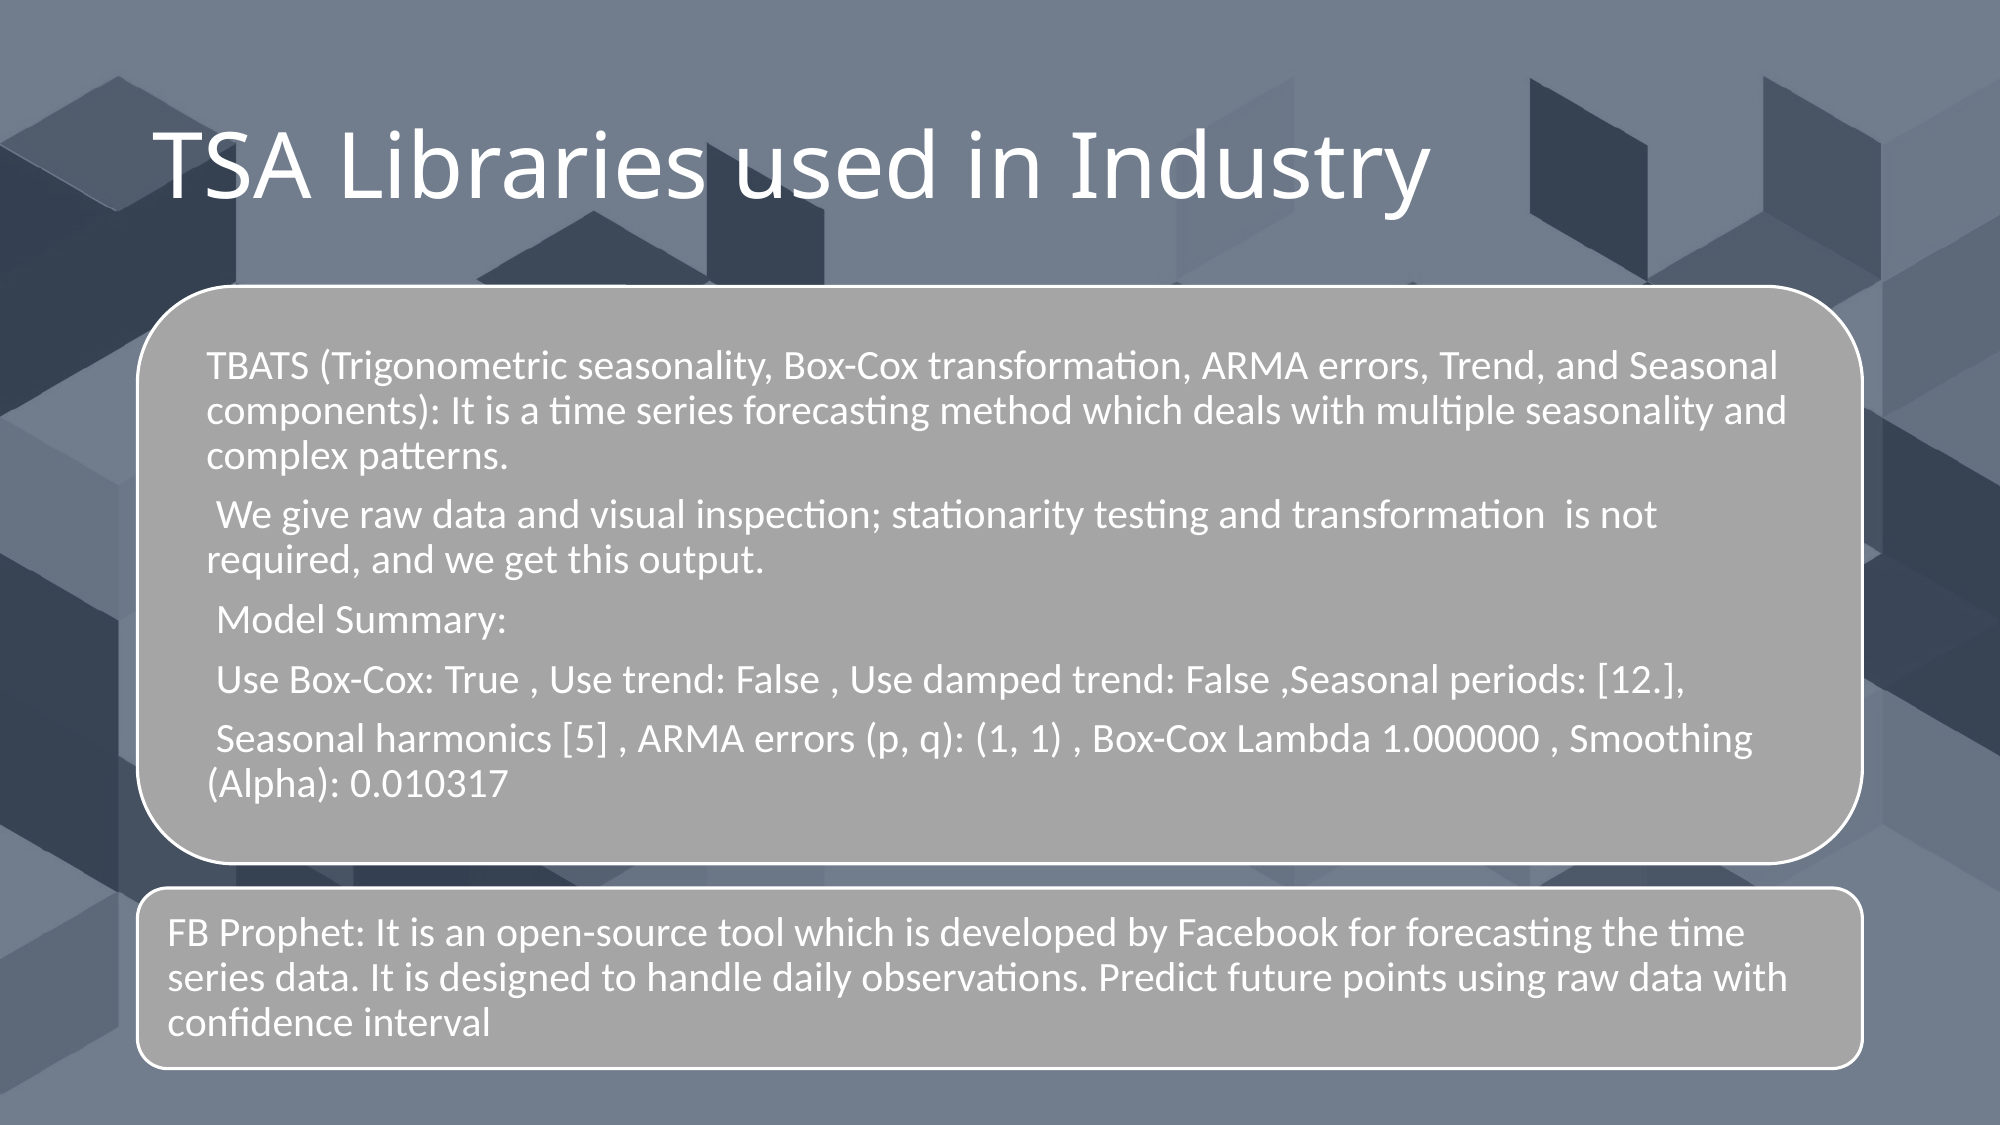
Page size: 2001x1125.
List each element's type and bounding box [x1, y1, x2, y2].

list [137, 245, 1863, 1088]
picture [0, 0, 2000, 1125]
